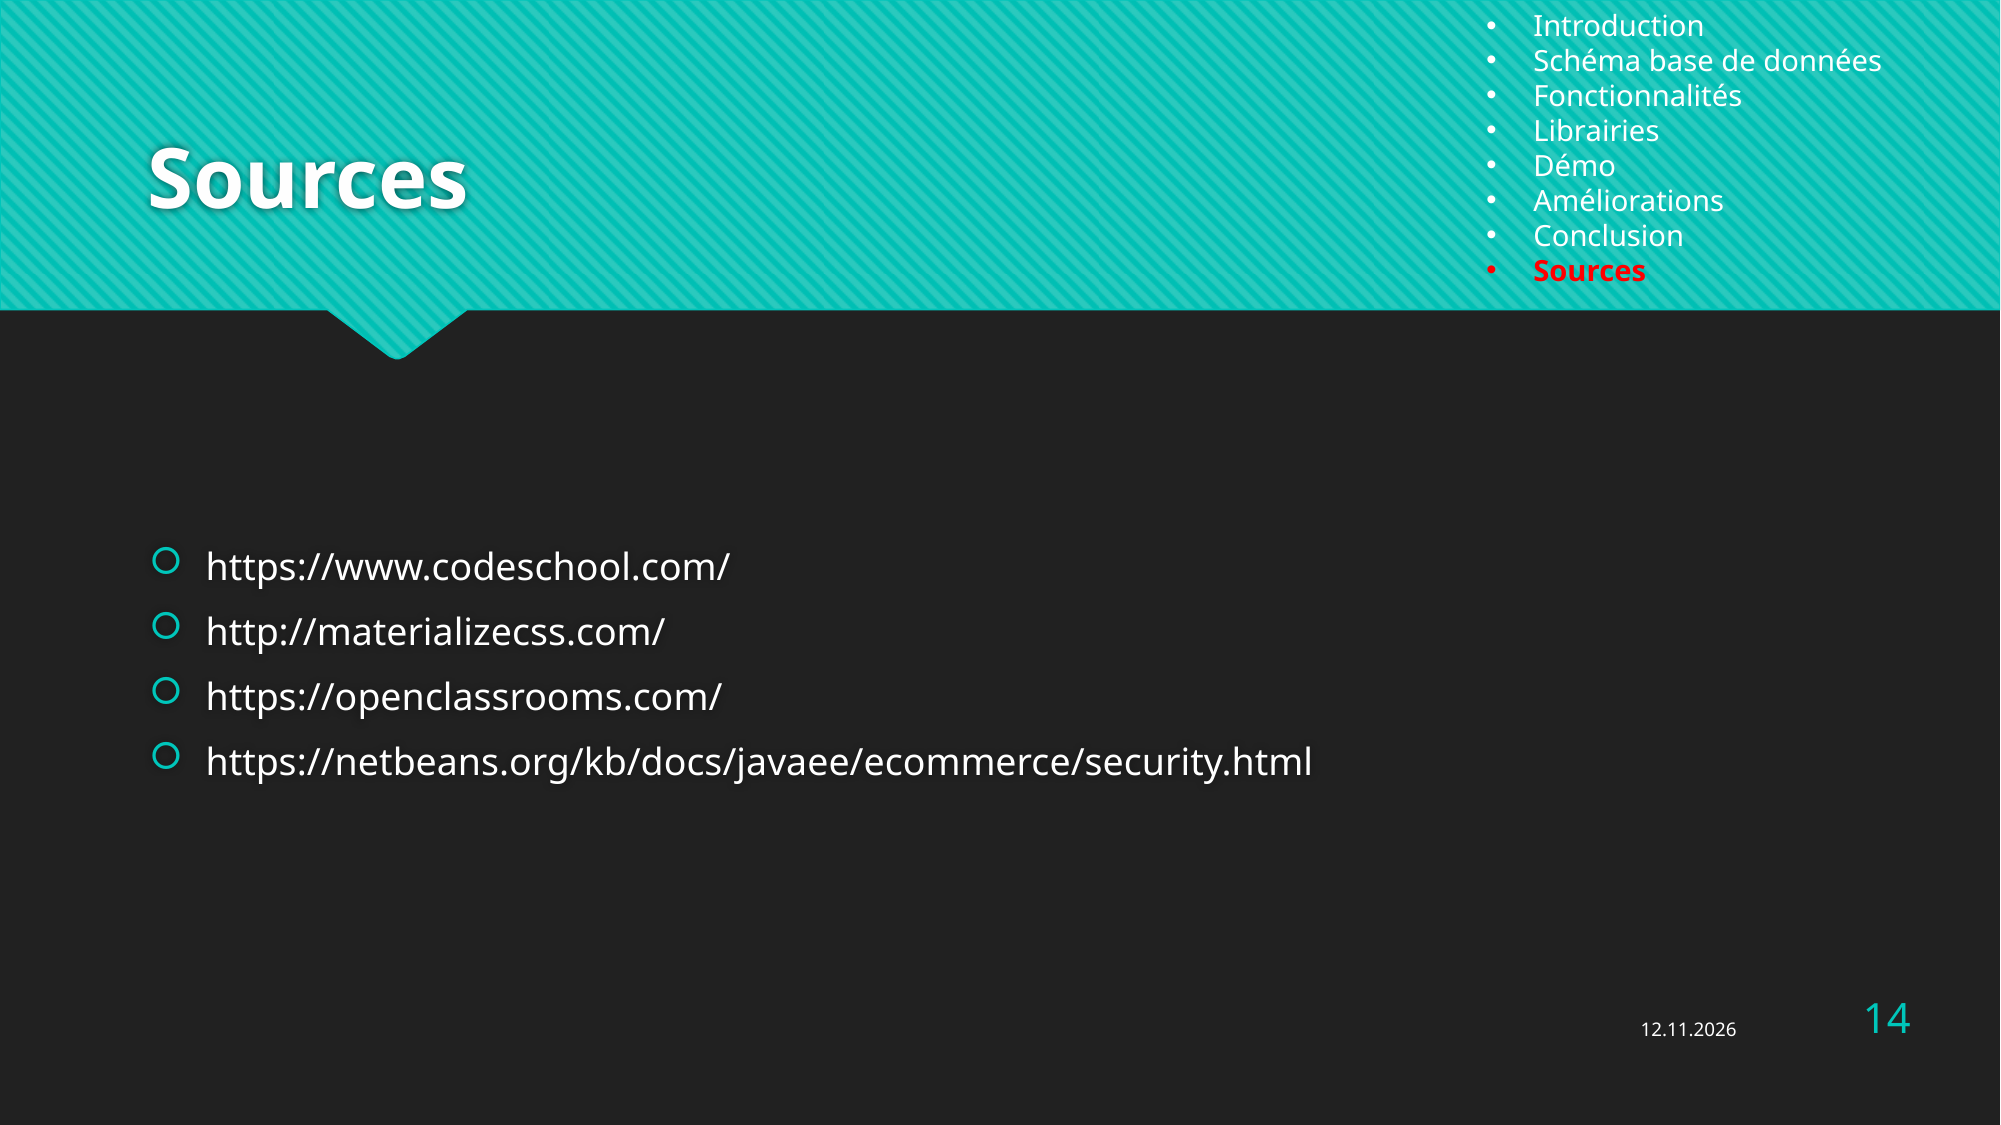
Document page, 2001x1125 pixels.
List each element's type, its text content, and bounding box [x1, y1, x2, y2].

list https://www.codeschool.com/ http://materializecss.com/ https://openclassrooms.com/ https://netbeans.org/kb/docs/javaee/ecommerce/security.html [134, 364, 1866, 962]
slide_number 14 [1751, 970, 1926, 1051]
title Sources [132, 73, 1471, 233]
text_box Introduction Schéma base de données Fonctionnalités Librairies Démo Améliorations Conclusion Sources [1471, 0, 2000, 375]
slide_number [1531, 991, 1751, 1051]
